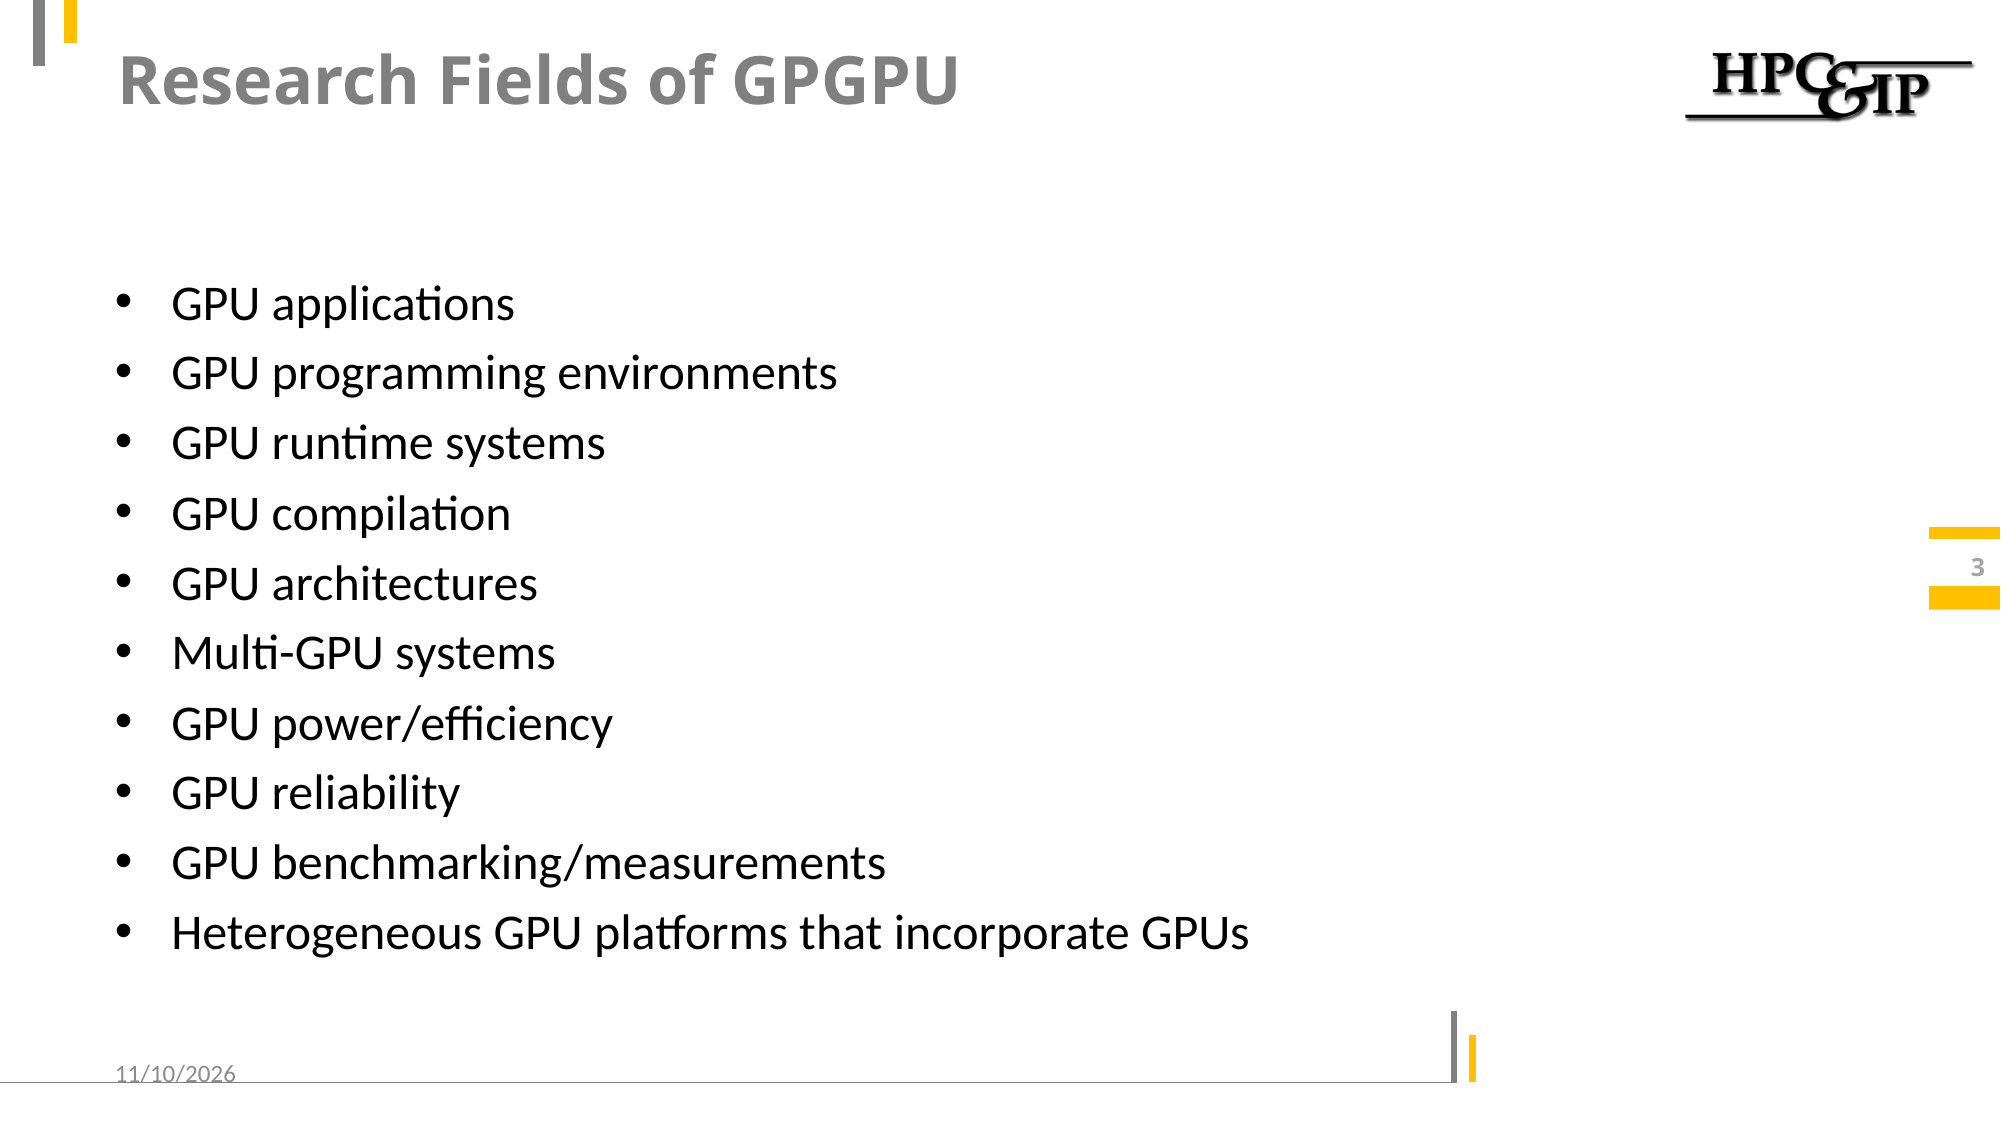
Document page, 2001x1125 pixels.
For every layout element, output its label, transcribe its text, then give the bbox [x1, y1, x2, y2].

picture [1635, 0, 2001, 184]
slide_number 3 [1913, 538, 2000, 598]
title Research Fields of GPGPU [102, 18, 1898, 138]
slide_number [99, 1042, 567, 1103]
list GPU applications GPU programming environments GPU runtime systems GPU compilation GPU architectures Multi-GPU systems GPU power/efficiency GPU reliability GPU benchmarking/measurements Heterogeneous GPU platforms that incorporate GPUs [99, 262, 1901, 1006]
